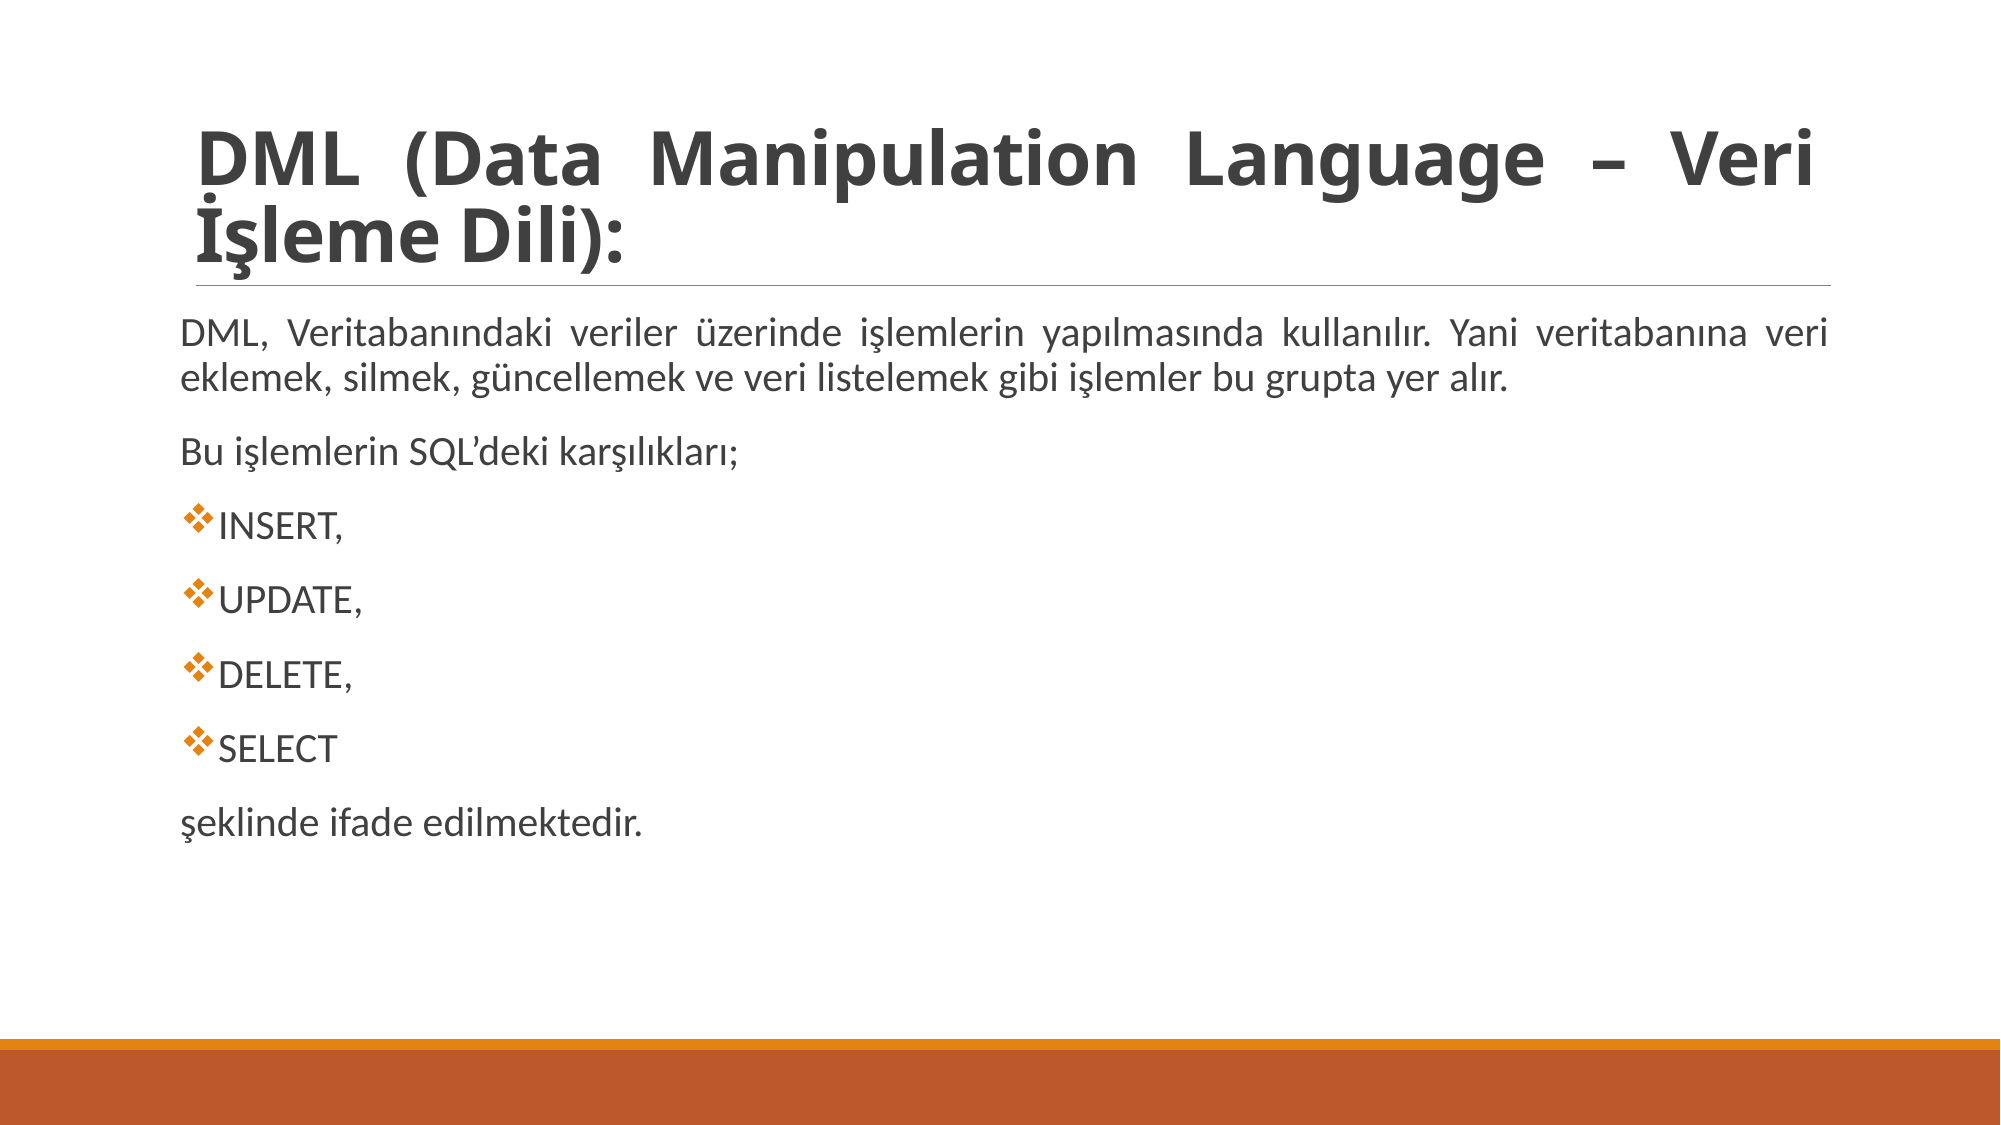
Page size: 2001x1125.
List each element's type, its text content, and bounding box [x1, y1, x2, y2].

title DML (Data Manipulation Language – Veri İşleme Dili): [180, 47, 1830, 285]
list DML, Veritabanındaki veriler üzerinde işlemlerin yapılmasında kullanılır. Yani veritabanına veri eklemek, silmek, güncellemek ve veri listelemek gibi işlemler bu grupta yer alır. Bu işlemlerin SQL’deki karşılıkları; INSERT, UPDATE, DELETE, SELECT şeklinde ifade edilmektedir. [180, 302, 1830, 963]
